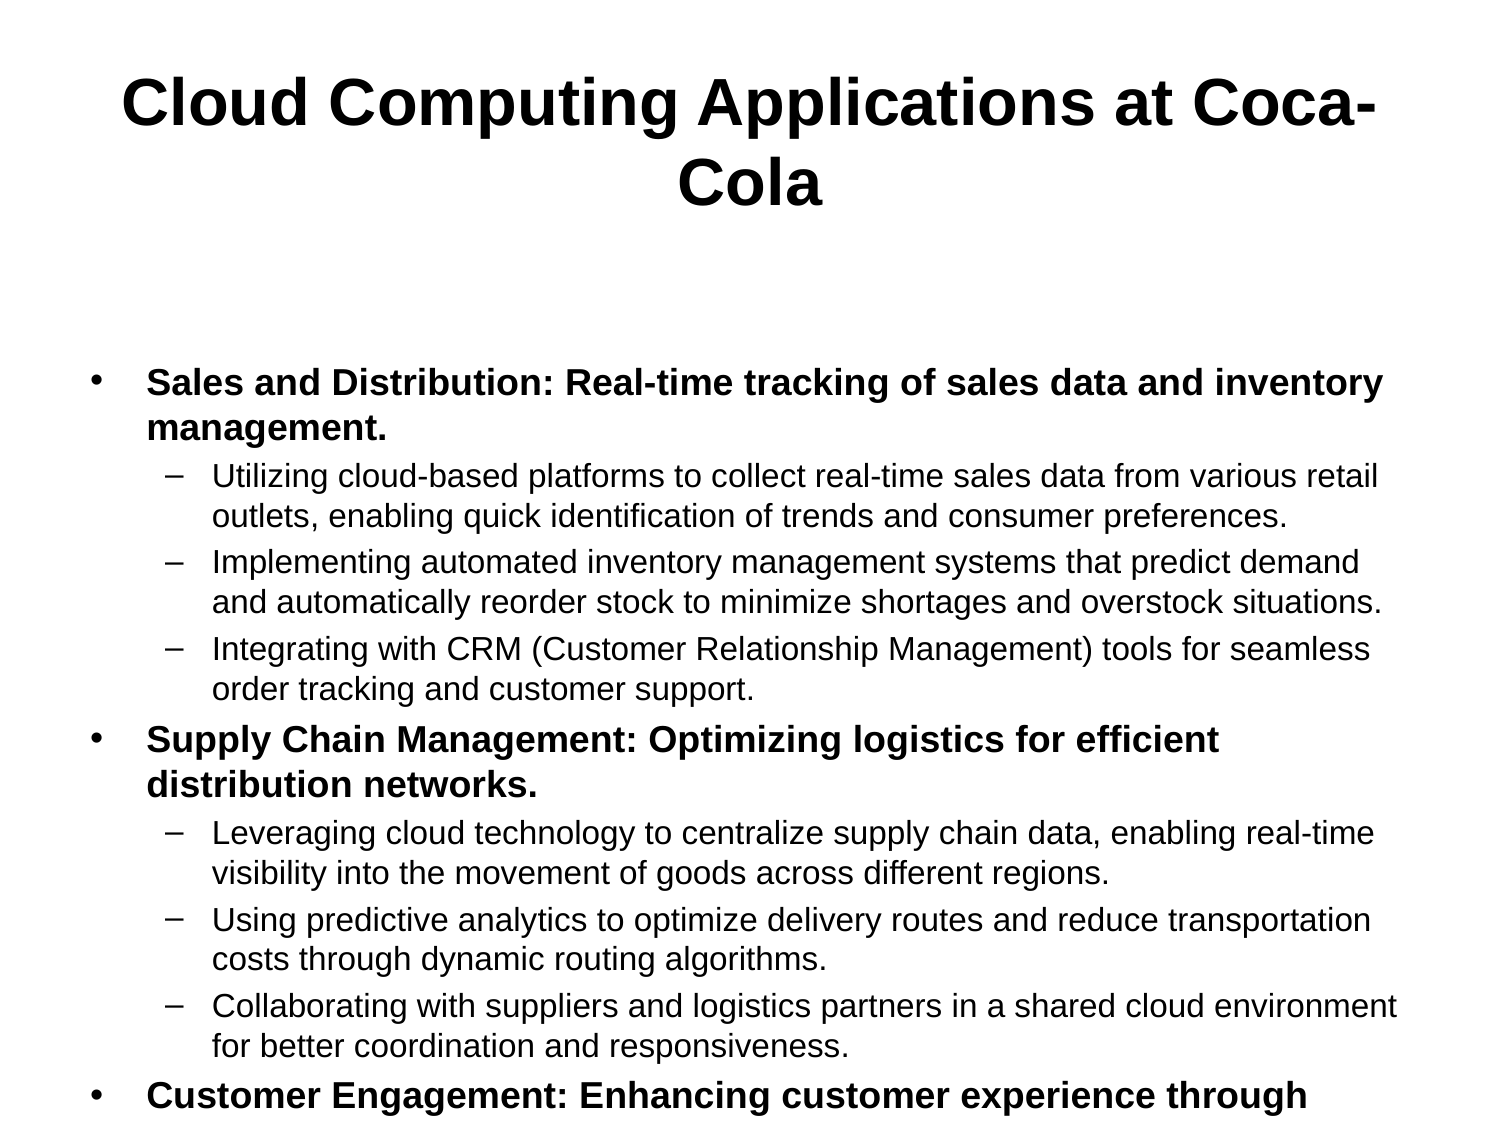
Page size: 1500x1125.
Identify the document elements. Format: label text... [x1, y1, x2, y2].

title Cloud Computing Applications at Coca-Cola [75, 45, 1425, 233]
list Sales and Distribution: Real-time tracking of sales data and inventory management. Utilizing cloud-based platforms to collect real-time sales data from various retail outlets, enabling quick identification of trends and consumer preferences. Implementing automated inventory management systems that predict demand and automatically reorder stock to minimize shortages and overstock situations. Integrating with CRM (Customer Relationship Management) tools for seamless order tracking and customer support. Supply Chain Management: Optimizing logistics for efficient distribution networks. Leveraging cloud technology to centralize supply chain data, enabling real-time visibility into the movement of goods across different regions. Using predictive analytics to optimize delivery routes and reduce transportation costs through dynamic routing algorithms. Collaborating with suppliers and logistics partners in a shared cloud environment for better coordination and responsiveness. Customer Engagement: Enhancing customer experience through digital marketing analytics. Deploying advanced data analytics tools to gather insights from social media, online forums, and other digital channels to understand consumer behavior and preferences. Creating personalized marketing campaigns based on the analyzed data to enhance engagement and brand loyalty. Implementing A/B testing for various marketing strategies in a cloud environment to measure their effectiveness and refine future campaigns. [75, 262, 1425, 1005]
